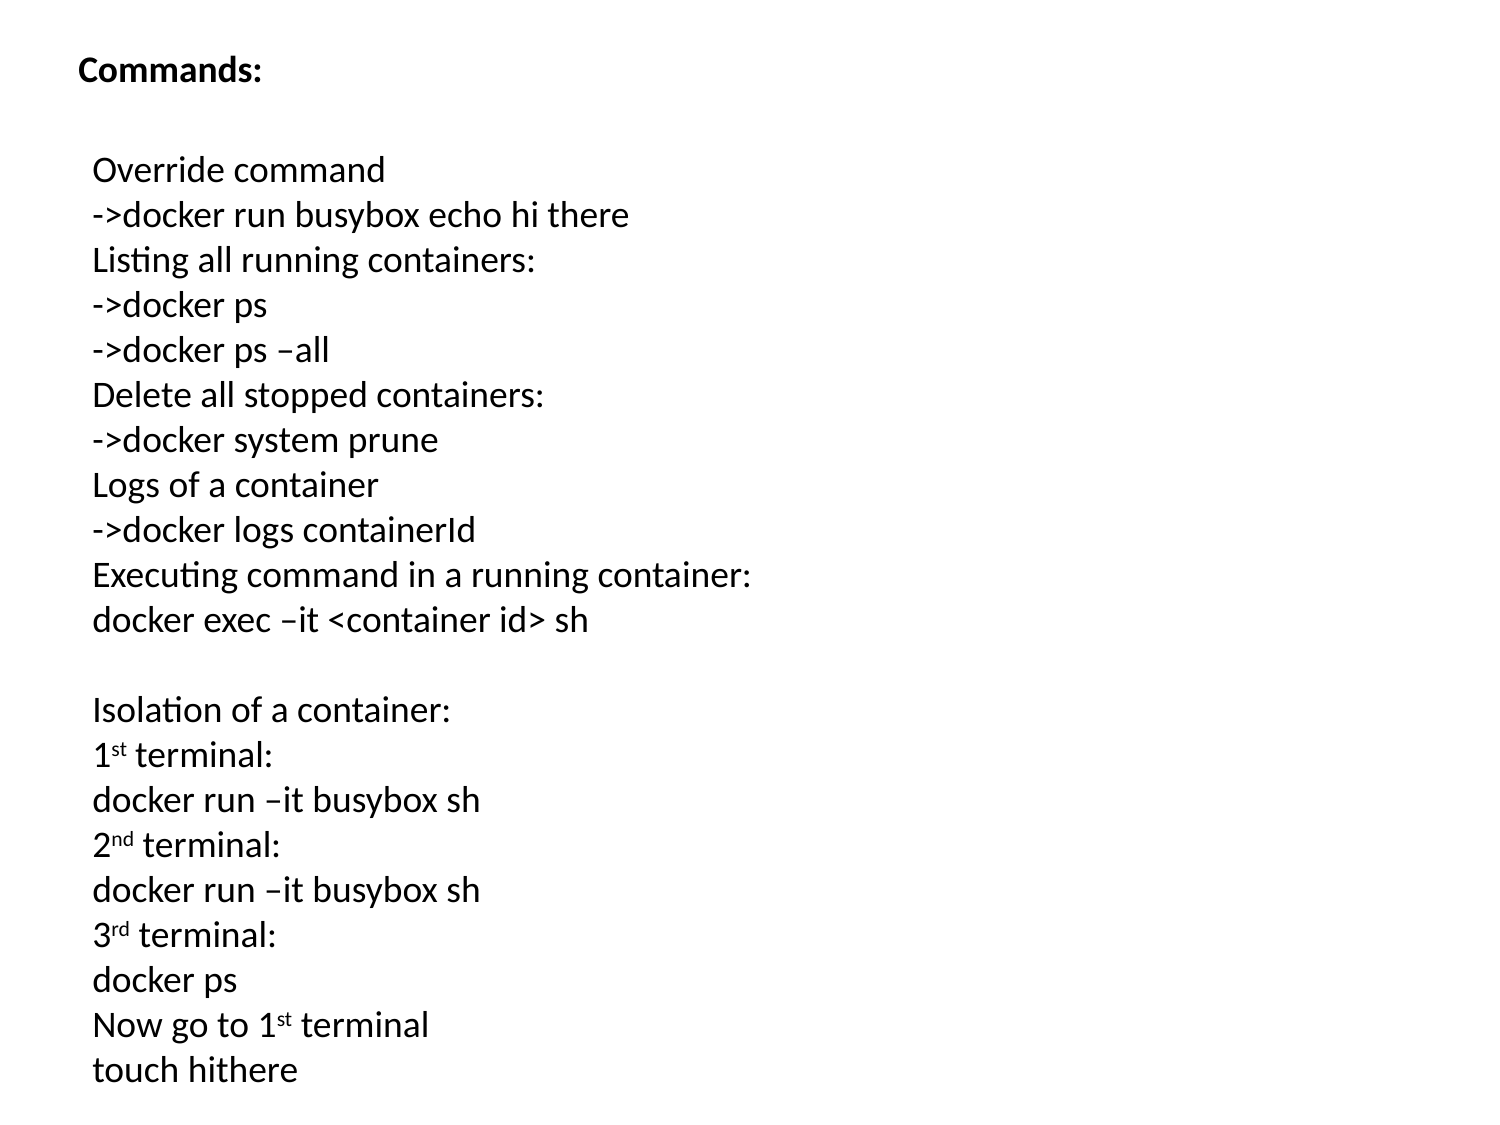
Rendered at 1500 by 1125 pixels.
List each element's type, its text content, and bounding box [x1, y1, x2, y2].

text_box Commands: [63, 37, 278, 98]
text_box Override command ->docker run busybox echo hi there Listing all running containers: ->docker ps ->docker ps –all Delete all stopped containers: ->docker system prune Logs of a container ->docker logs containerId Executing command in a running container: docker exec –it <container id> sh Isolation of a container: 1st terminal: docker run –it busybox sh 2nd terminal: docker run –it busybox sh 3rd terminal: docker ps Now go to 1st terminal touch hithere [77, 137, 1475, 1125]
